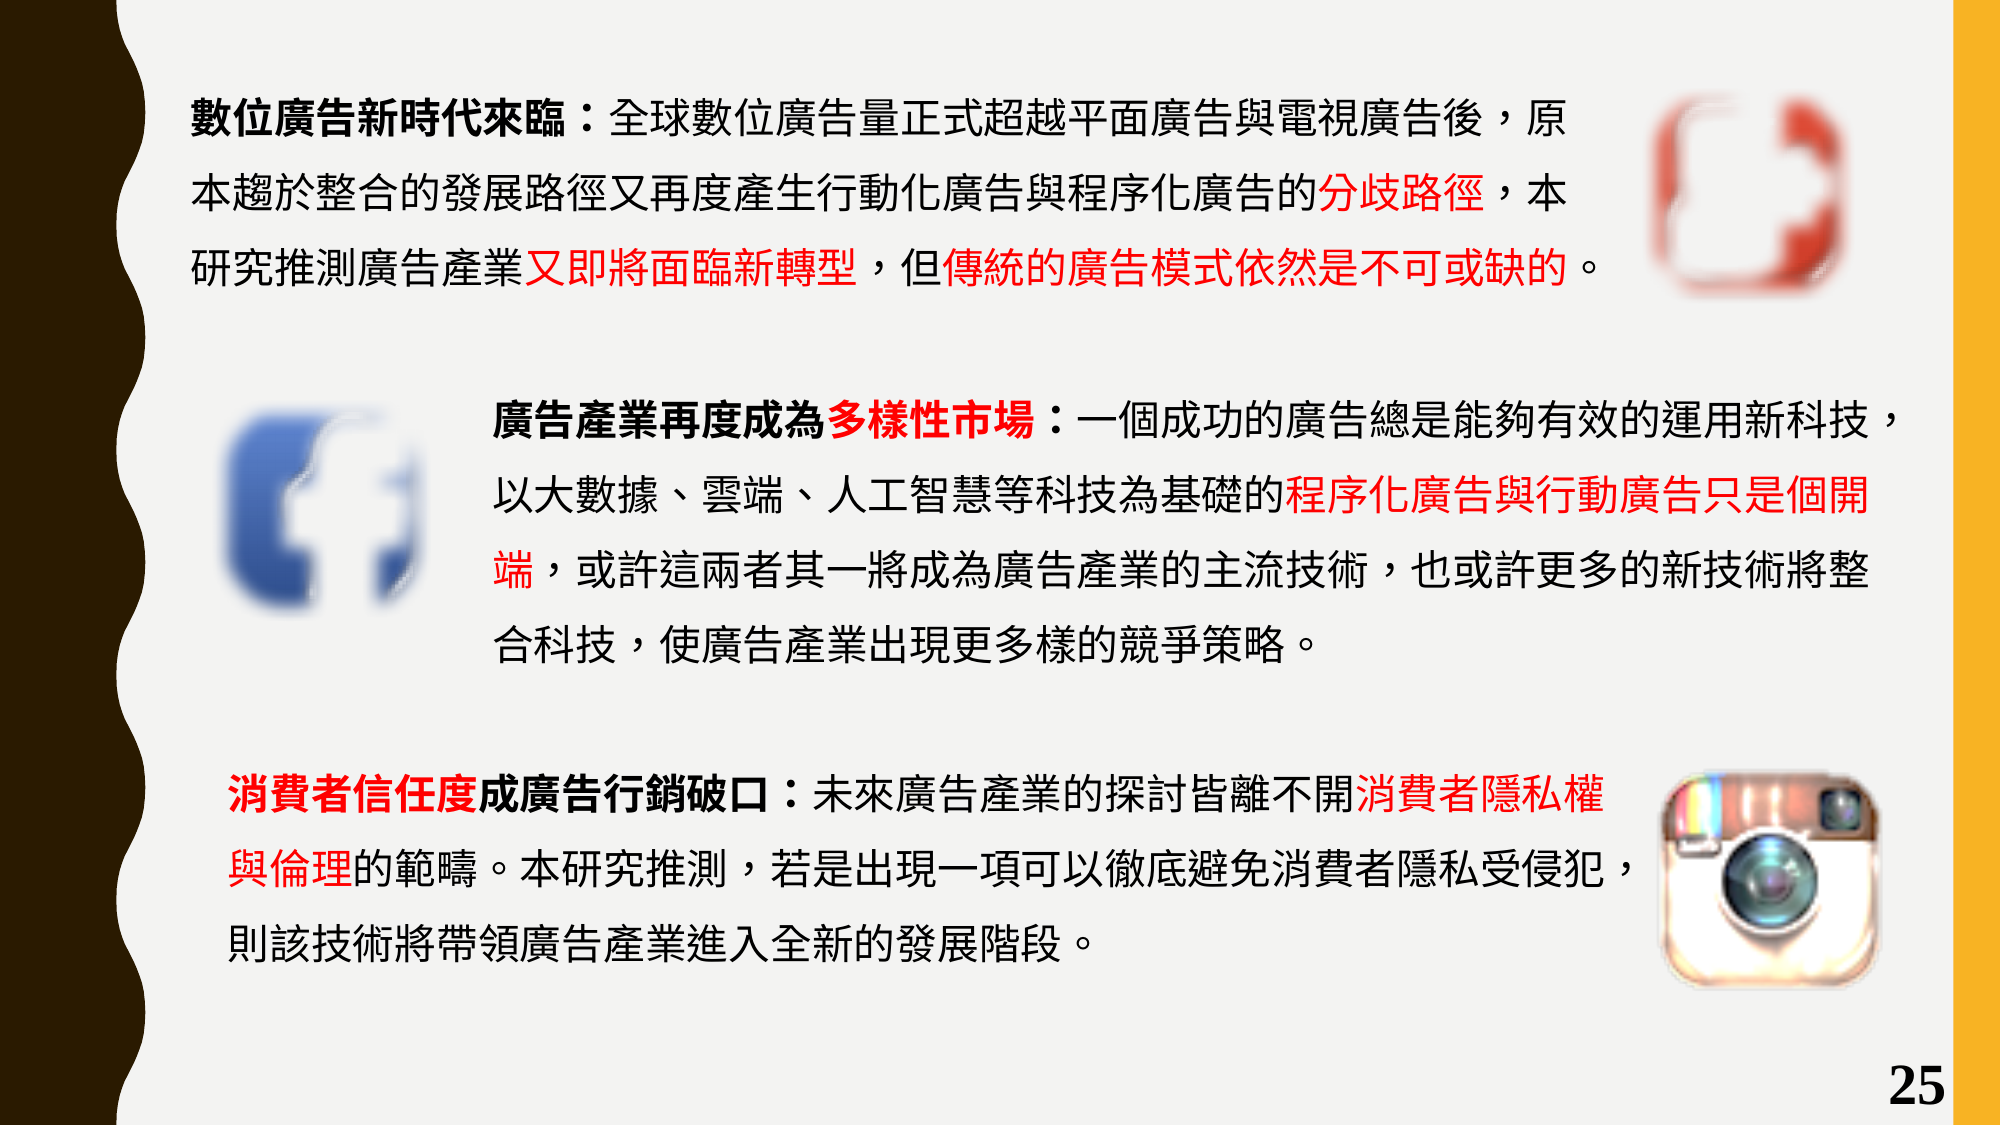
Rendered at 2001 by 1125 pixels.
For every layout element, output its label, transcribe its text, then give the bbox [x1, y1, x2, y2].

picture [1579, 59, 1946, 374]
picture [1620, 741, 1934, 1056]
text_box 廣告產業再度成為多樣性市場：一個成功的廣告總是能夠有效的運用新科技，以大數據、雲端、人工智慧等科技為基礎的程序化廣告與行動廣告只是個開端，或許這兩者其一將成為廣告產業的主流技術，也或許更多的新技術將整合科技，使廣告產業出現更多樣的競爭策略。 [477, 361, 1923, 677]
text_box 消費者信任度成廣告行銷破口：未來廣告產業的探討皆離不開消費者隱私權與倫理的範疇。本研究推測，若是出現一項可以徹底避免消費者隱私受侵犯，則該技術將帶領廣告產業進入全新的發展階段。 [212, 735, 1658, 976]
text_box 25 [1873, 1039, 1971, 1124]
text_box 數位廣告新時代來臨：全球數位廣告量正式超越平面廣告與電視廣告後，原本趨於整合的發展路徑又再度產生行動化廣告與程序化廣告的分歧路徑，本研究推測廣告產業又即將面臨新轉型，但傳統的廣告模式依然是不可或缺的。 [175, 59, 1579, 300]
picture [155, 371, 518, 681]
